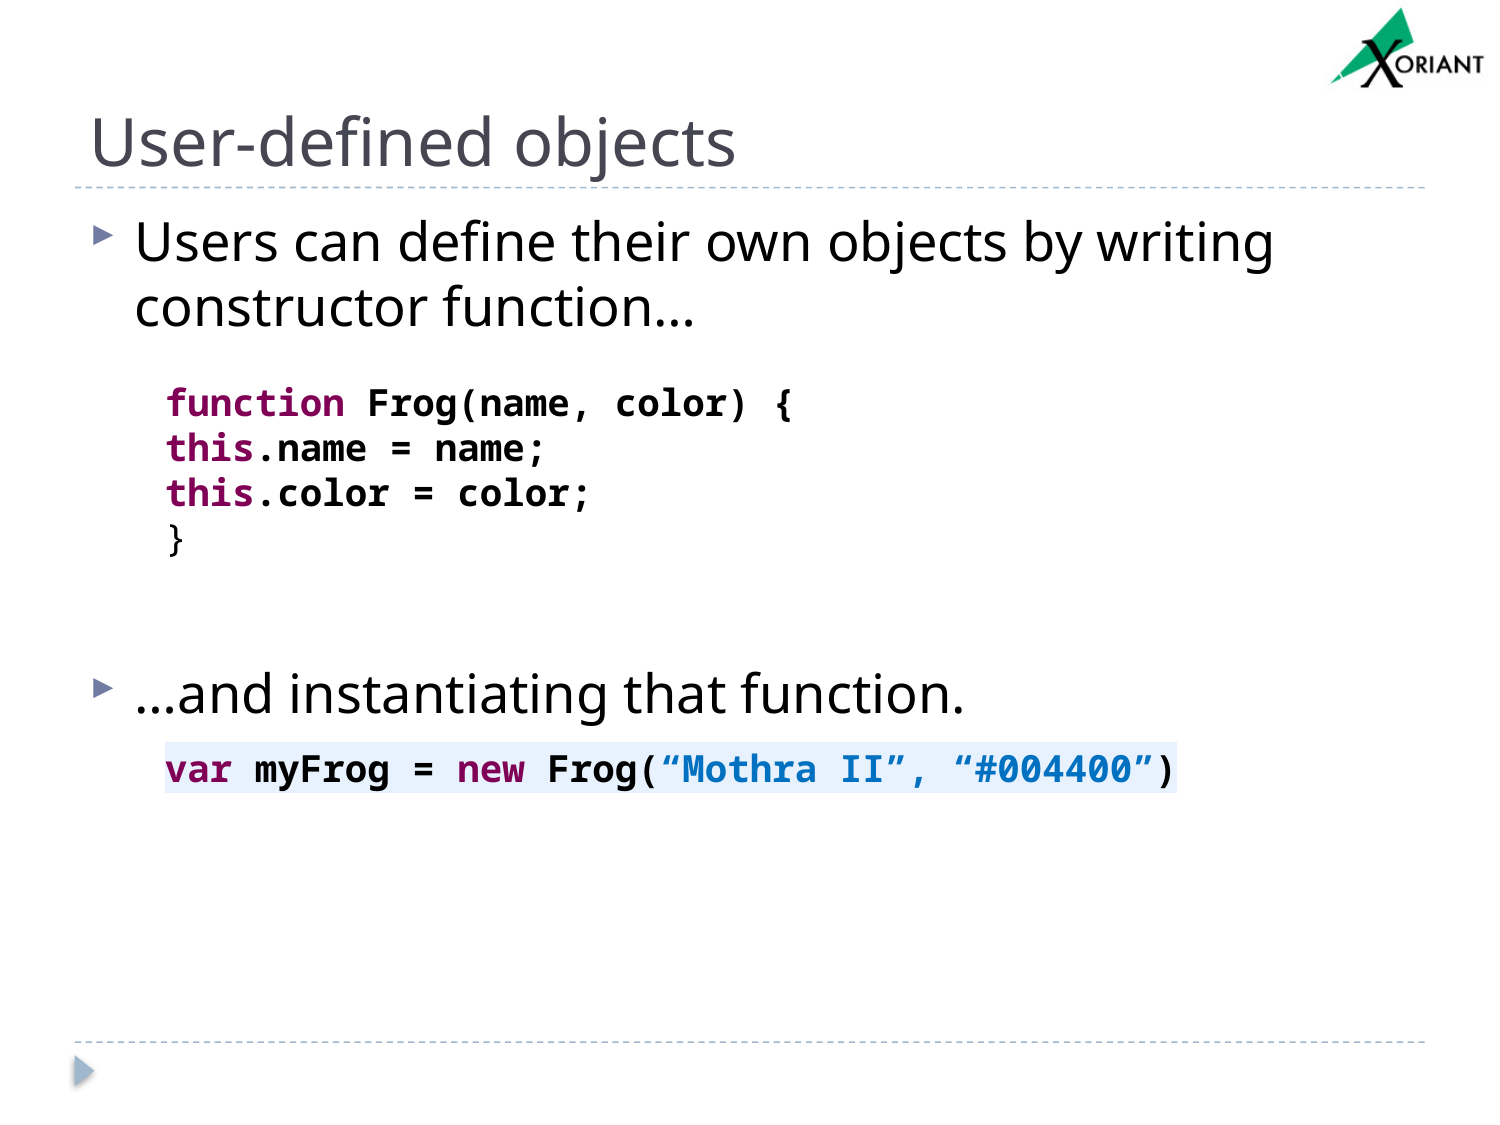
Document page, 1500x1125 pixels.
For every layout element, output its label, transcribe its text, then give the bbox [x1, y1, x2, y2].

list Users can define their own objects by writing constructor function… …and instantiating that function. [75, 200, 1425, 1010]
text_box var myFrog = new Frog(“Mothra II”, “#004400”) [150, 737, 1313, 798]
picture [1325, 0, 1500, 91]
title User-defined objects [75, 24, 1425, 188]
text_box function Frog(name, color) { this.name = name; this.color = color; } [149, 372, 900, 567]
